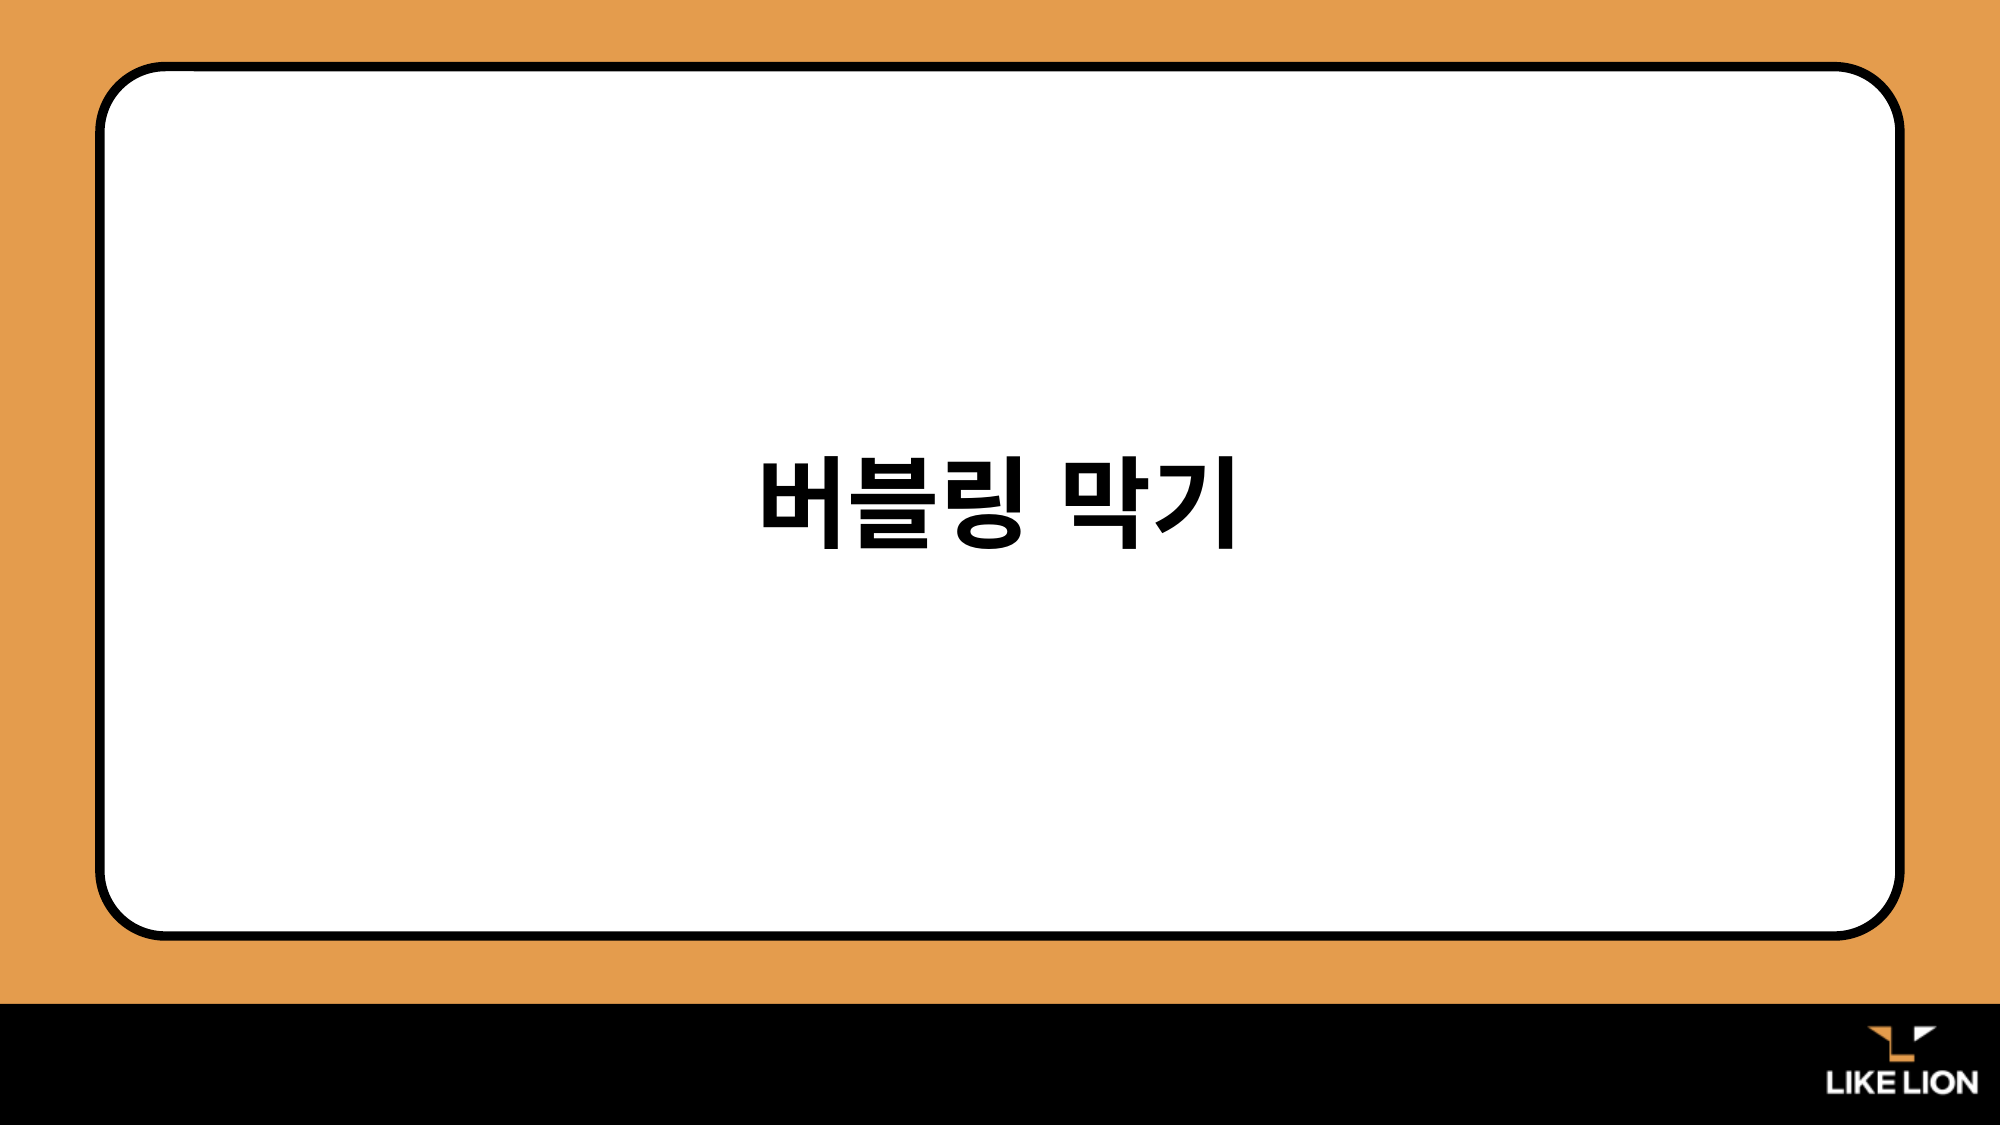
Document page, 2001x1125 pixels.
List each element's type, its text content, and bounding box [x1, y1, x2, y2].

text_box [0, 1003, 2000, 1125]
text_box [98, 65, 1901, 938]
text_box 버블링 막기 [529, 433, 1471, 568]
